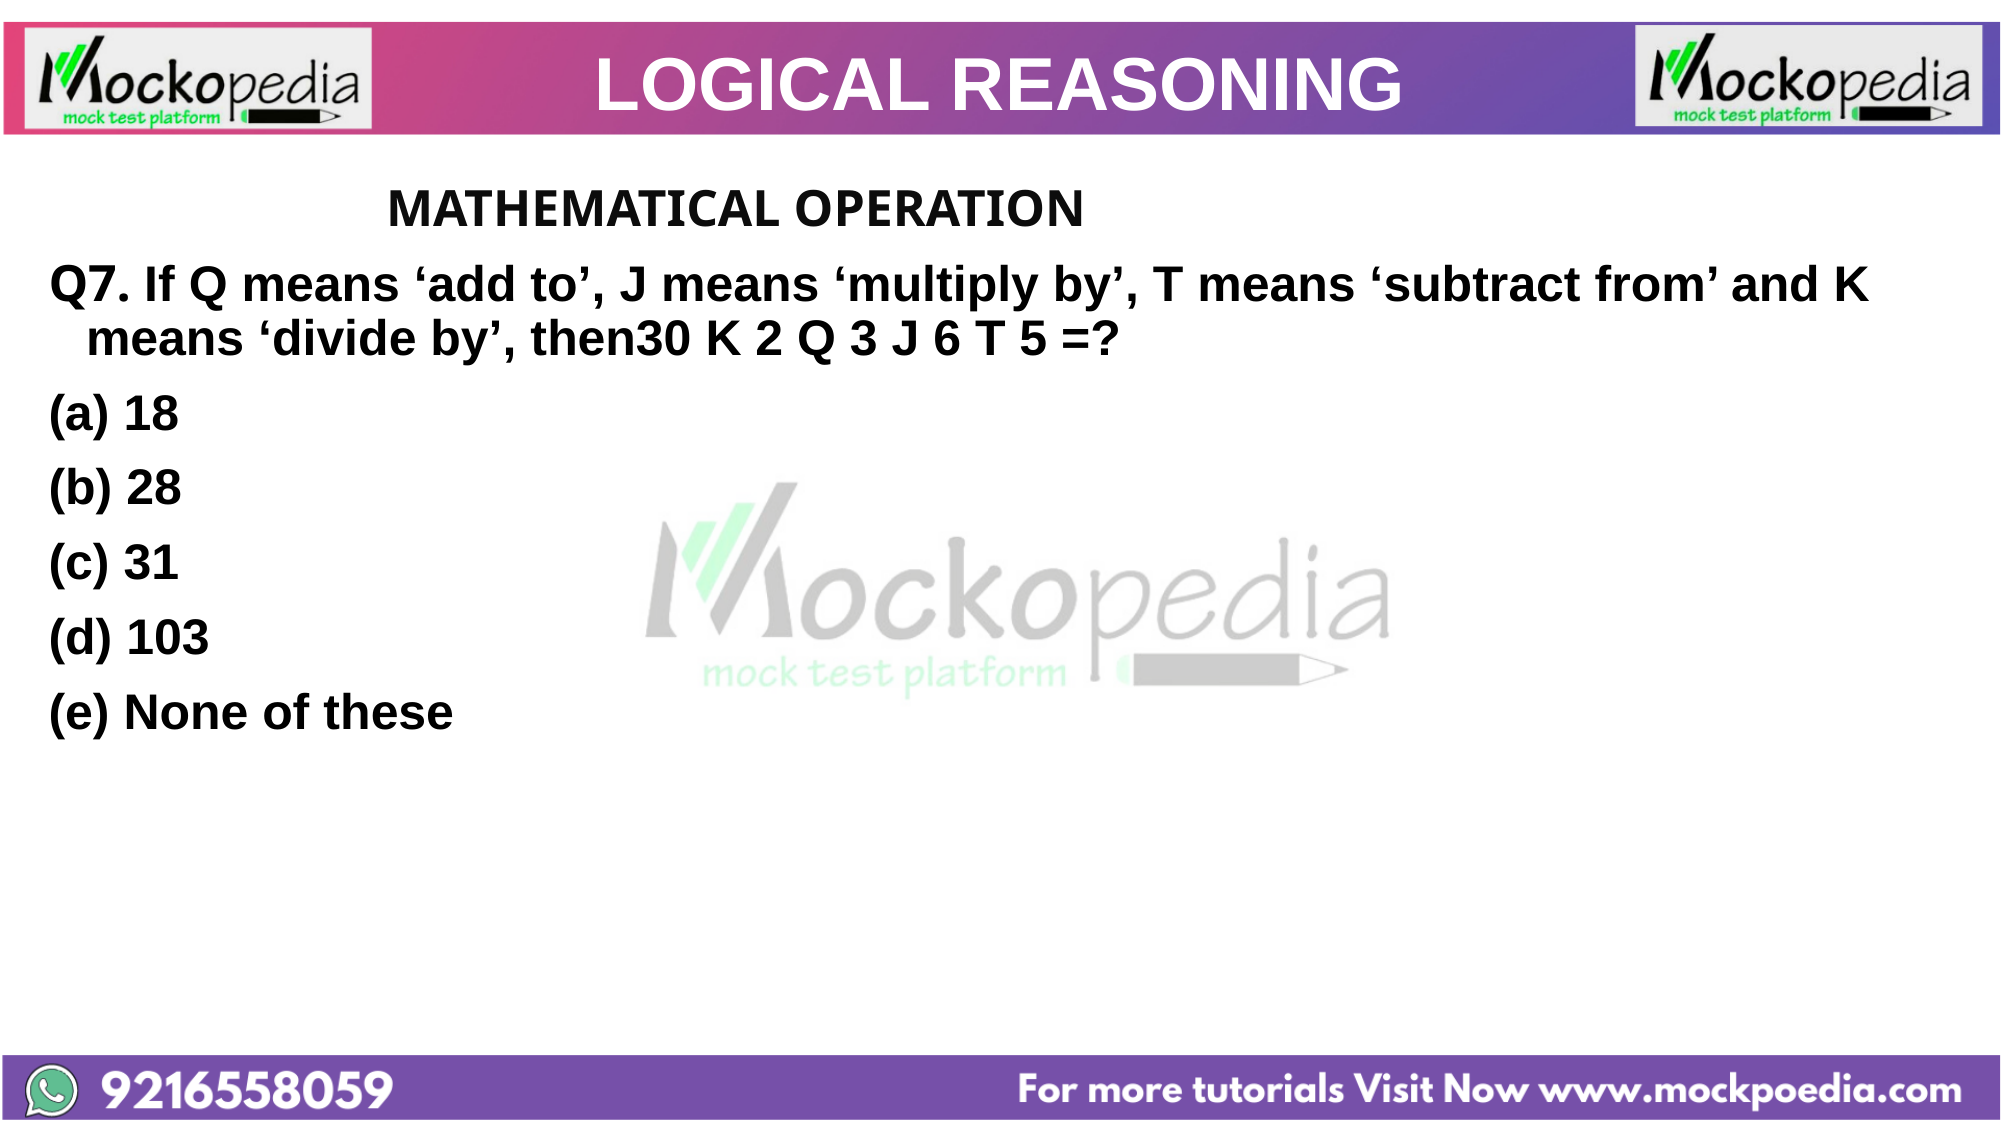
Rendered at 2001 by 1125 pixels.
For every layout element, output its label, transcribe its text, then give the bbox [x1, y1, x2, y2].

title LOGICAL REASONING [41, 31, 1959, 142]
picture [0, 0, 2001, 1125]
list MATHEMATICAL OPERATION Q7. If Q means ‘add to’, J means ‘multiply by’, T means ‘subtract from’ and K means ‘divide by’, then30 K 2 Q 3 J 6 T 5 =? 18 (b) 28 (c) 31 (d) 103 (e) None of these [33, 175, 1959, 1053]
